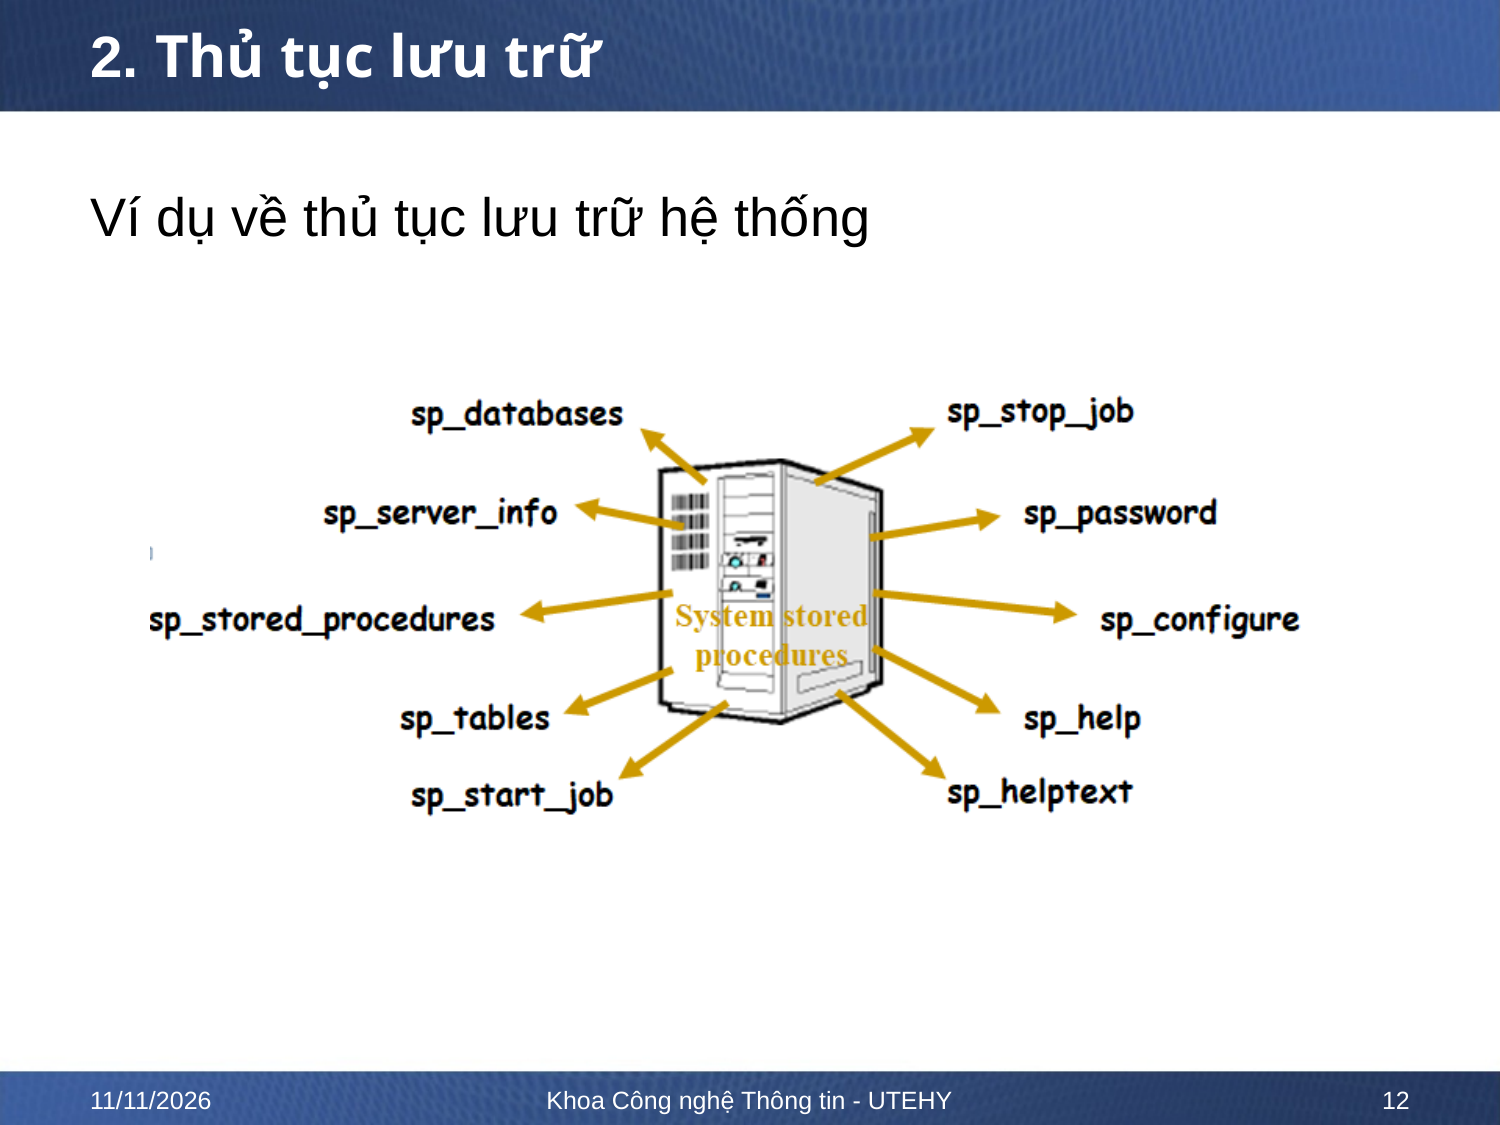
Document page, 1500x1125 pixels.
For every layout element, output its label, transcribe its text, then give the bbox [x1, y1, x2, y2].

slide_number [75, 1069, 425, 1125]
footer Khoa Công nghệ Thông tin - UTEHY [512, 1069, 988, 1125]
slide_number 12 [1074, 1069, 1425, 1125]
title 2. Thủ tục lưu trữ [75, 4, 1425, 105]
picture [0, 0, 1500, 1125]
list Ví dụ về thủ tục lưu trữ hệ thống [75, 174, 1425, 1025]
